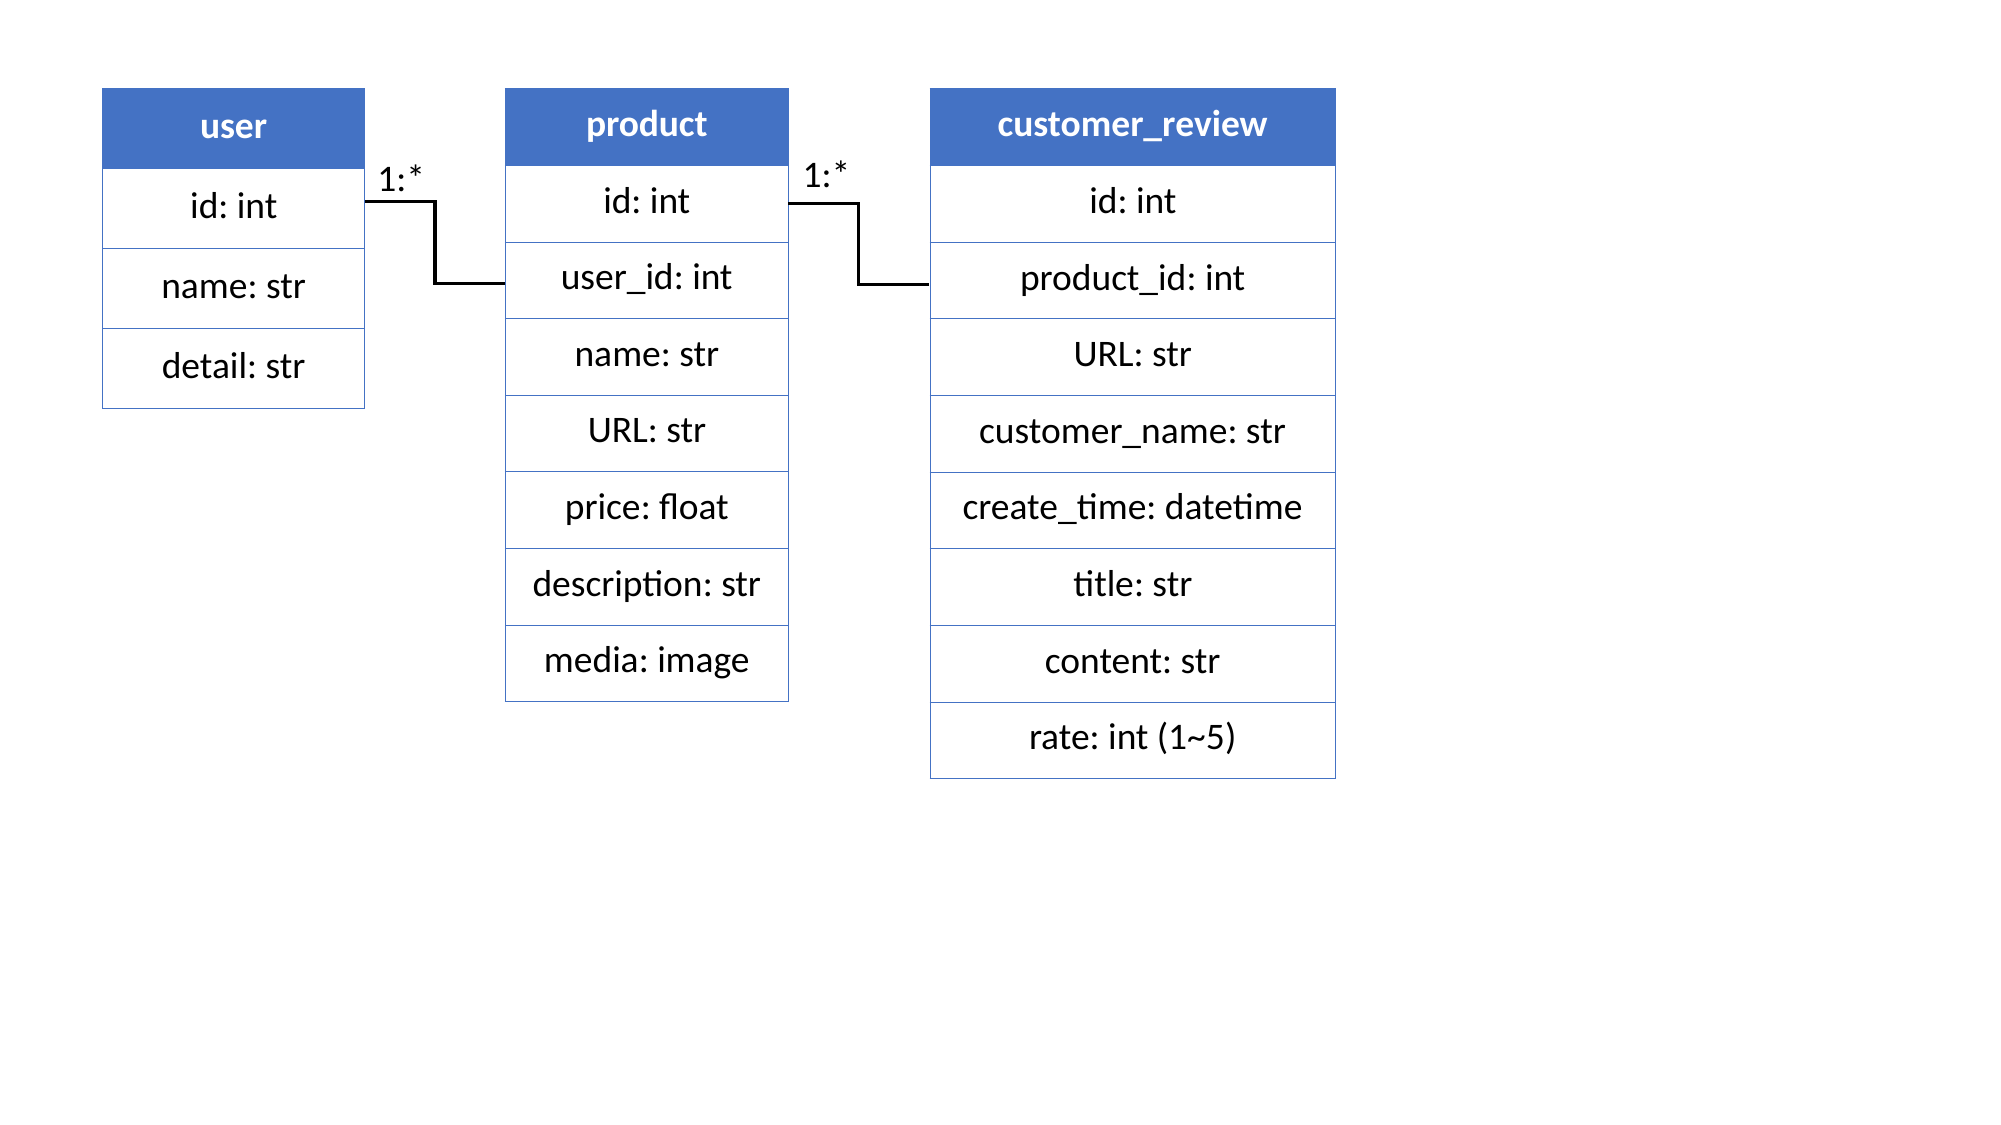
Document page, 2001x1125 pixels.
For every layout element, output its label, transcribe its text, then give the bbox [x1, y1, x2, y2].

table_cell description: str [506, 549, 788, 625]
table_cell title: str [931, 549, 1335, 625]
table_cell URL: str [931, 319, 1335, 395]
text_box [364, 201, 506, 284]
table_cell id: int [931, 166, 1335, 242]
table_header user [103, 89, 364, 168]
text_box 1:* [788, 142, 866, 203]
table_cell rate: int (1~5) [931, 703, 1335, 778]
table_cell URL: str [506, 396, 788, 471]
table_cell id: int [103, 169, 364, 248]
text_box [788, 203, 930, 285]
table_cell detail: str [103, 329, 364, 408]
table_header customer_review [931, 89, 1335, 165]
table_cell create_time: datetime [931, 473, 1335, 548]
table_cell user_id: int [506, 243, 788, 318]
table_cell product_id: int [931, 243, 1335, 318]
table_cell price: float [506, 472, 788, 548]
table_header product [506, 89, 788, 165]
table_cell content: str [931, 626, 1335, 702]
text_box 1:* [362, 146, 441, 206]
table_cell name: str [103, 249, 364, 328]
table_cell id: int [506, 166, 788, 242]
table_cell customer_name: str [931, 396, 1335, 472]
table_cell name: str [506, 319, 788, 395]
table_cell media: image [506, 626, 788, 701]
